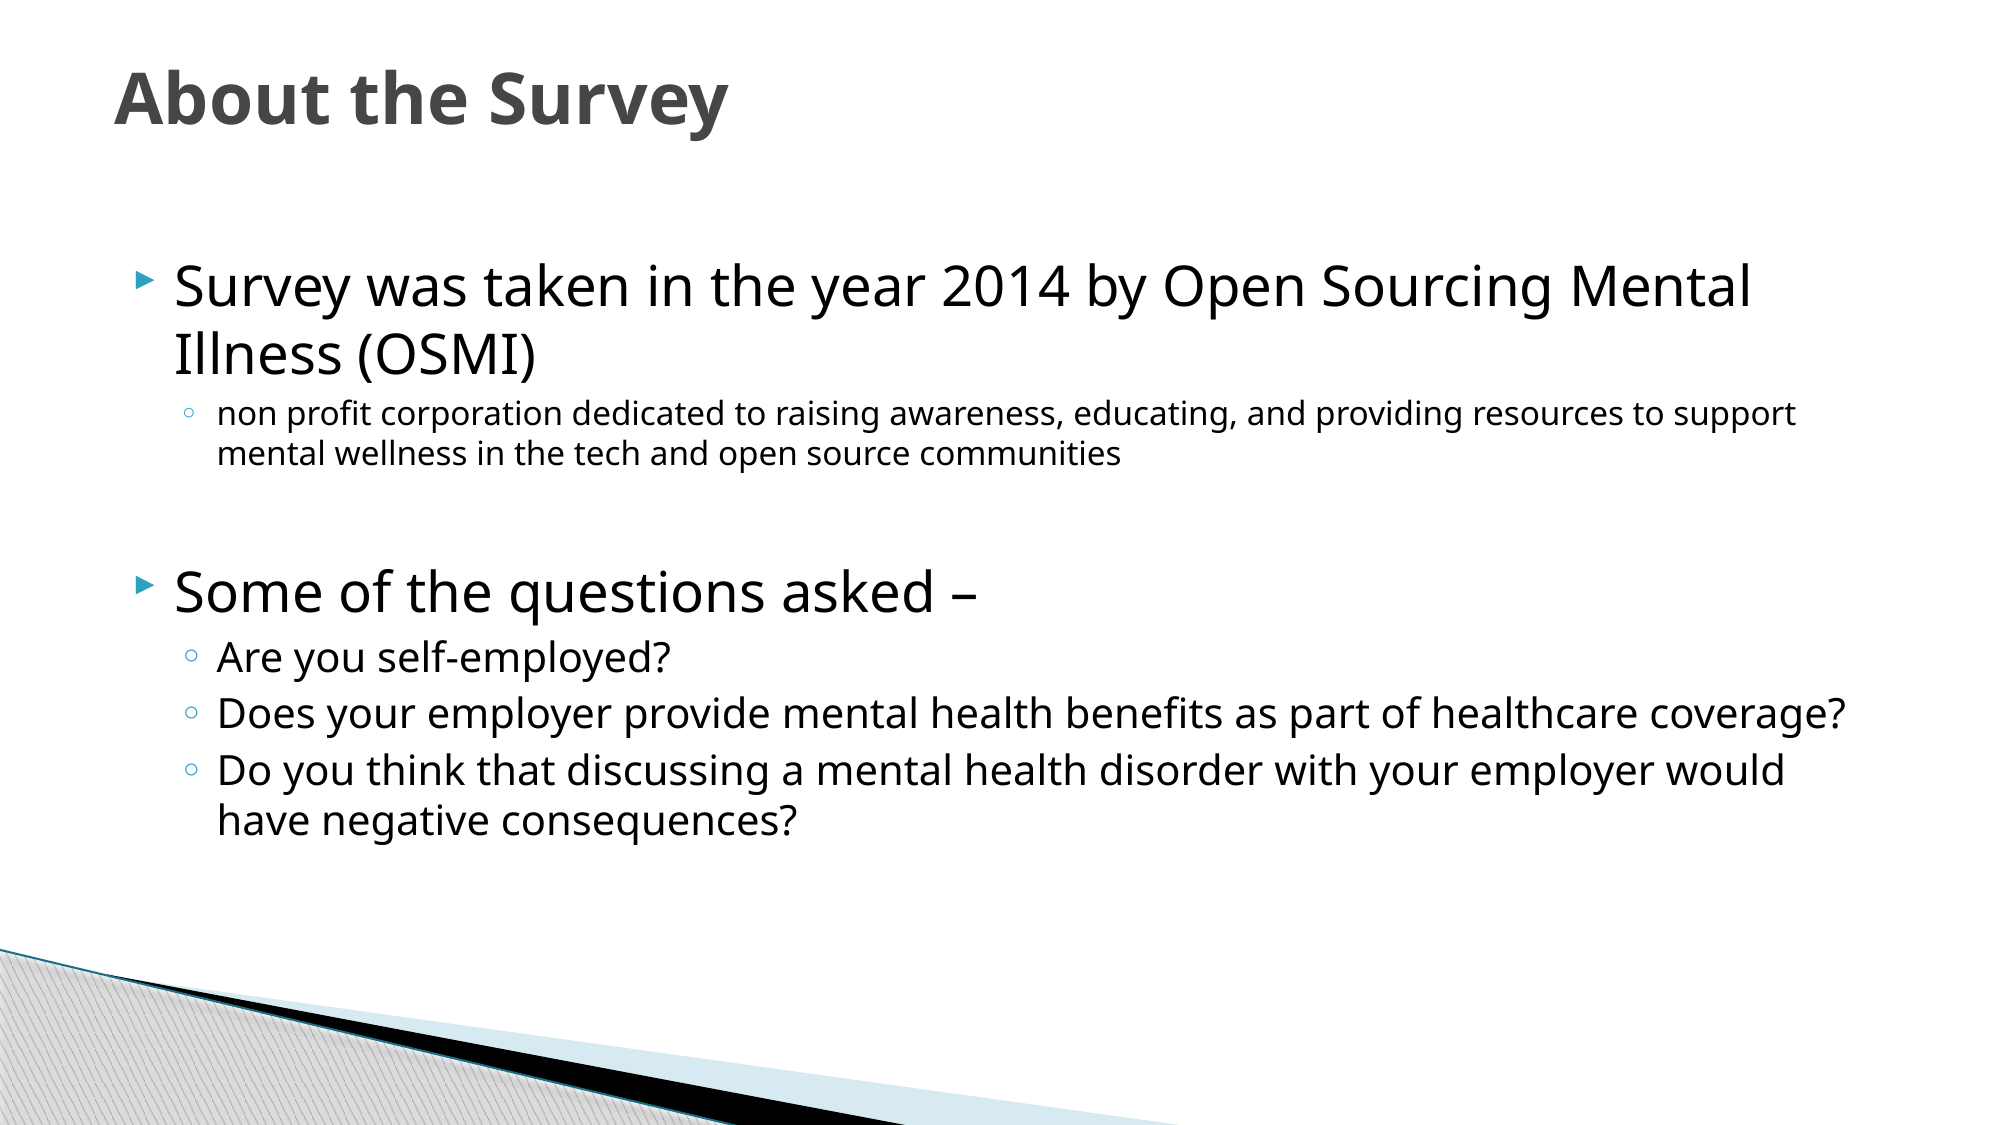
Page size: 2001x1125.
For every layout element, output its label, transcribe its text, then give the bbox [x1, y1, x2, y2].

title About the Survey [99, 45, 1900, 233]
list Survey was taken in the year 2014 by Open Sourcing Mental Illness (OSMI) non profit corporation dedicated to raising awareness, educating, and providing resources to support mental wellness in the tech and open source communities Some of the questions asked – Are you self-employed? Does your employer provide mental health benefits as part of healthcare coverage? Do you think that discussing a mental health disorder with your employer would have negative consequences? [99, 243, 1900, 986]
